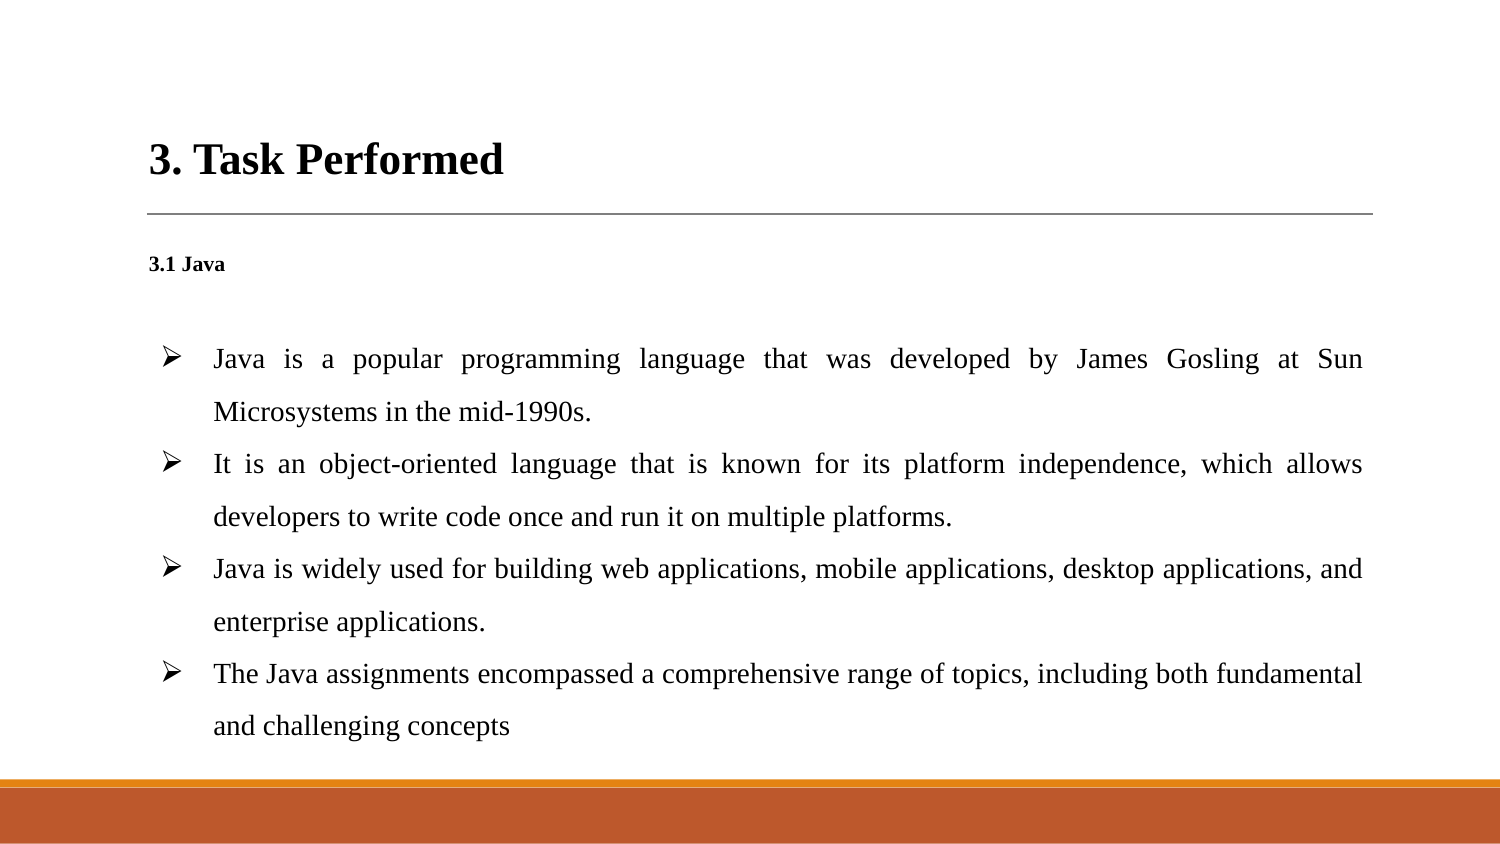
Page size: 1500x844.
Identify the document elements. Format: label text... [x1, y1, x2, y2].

list 3. Task Performed [148, 129, 1373, 211]
text_box Java is a popular programming language that was developed by James Gosling at Sun Microsystems in the mid-1990s. It is an object-oriented language that is known for its platform independence, which allows developers to write code once and run it on multiple platforms. Java is widely used for building web applications, mobile applications, desktop applications, and enterprise applications. The Java assignments encompassed a comprehensive range of topics, including both fundamental and challenging concepts [145, 316, 1376, 751]
list 3.1 Java [148, 247, 1373, 299]
